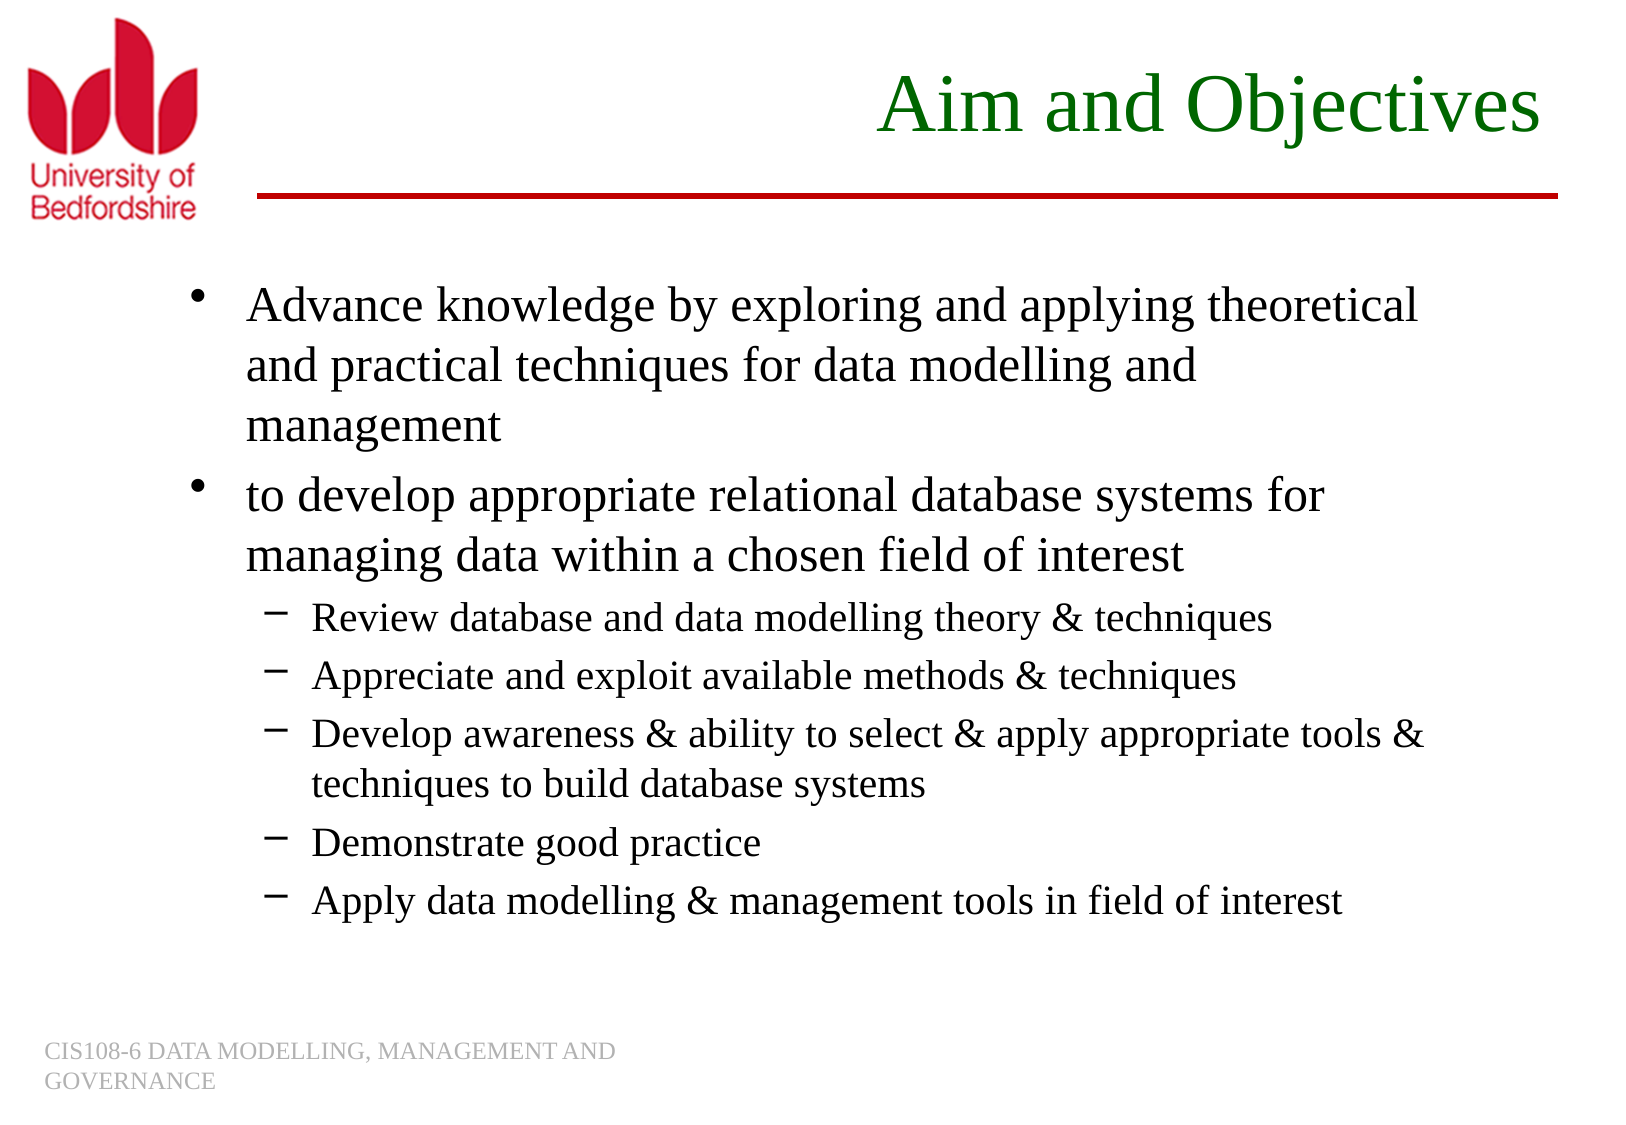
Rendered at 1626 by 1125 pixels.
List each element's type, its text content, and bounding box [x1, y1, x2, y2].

title Aim and Objectives [292, 23, 1558, 173]
picture [0, 0, 234, 235]
footer CIS108-6 DATA MODELLING, MANAGEMENT AND GOVERNANCE [29, 1035, 750, 1095]
list Advance knowledge by exploring and applying theoretical and practical techniques for data modelling and management to develop appropriate relational database systems for managing data within a chosen field of interest Review database and data modelling theory & techniques Appreciate and exploit available methods & techniques Develop awareness & ability to select & apply appropriate tools & techniques to build database systems Demonstrate good practice Apply data modelling & management tools in field of interest [174, 263, 1464, 1032]
